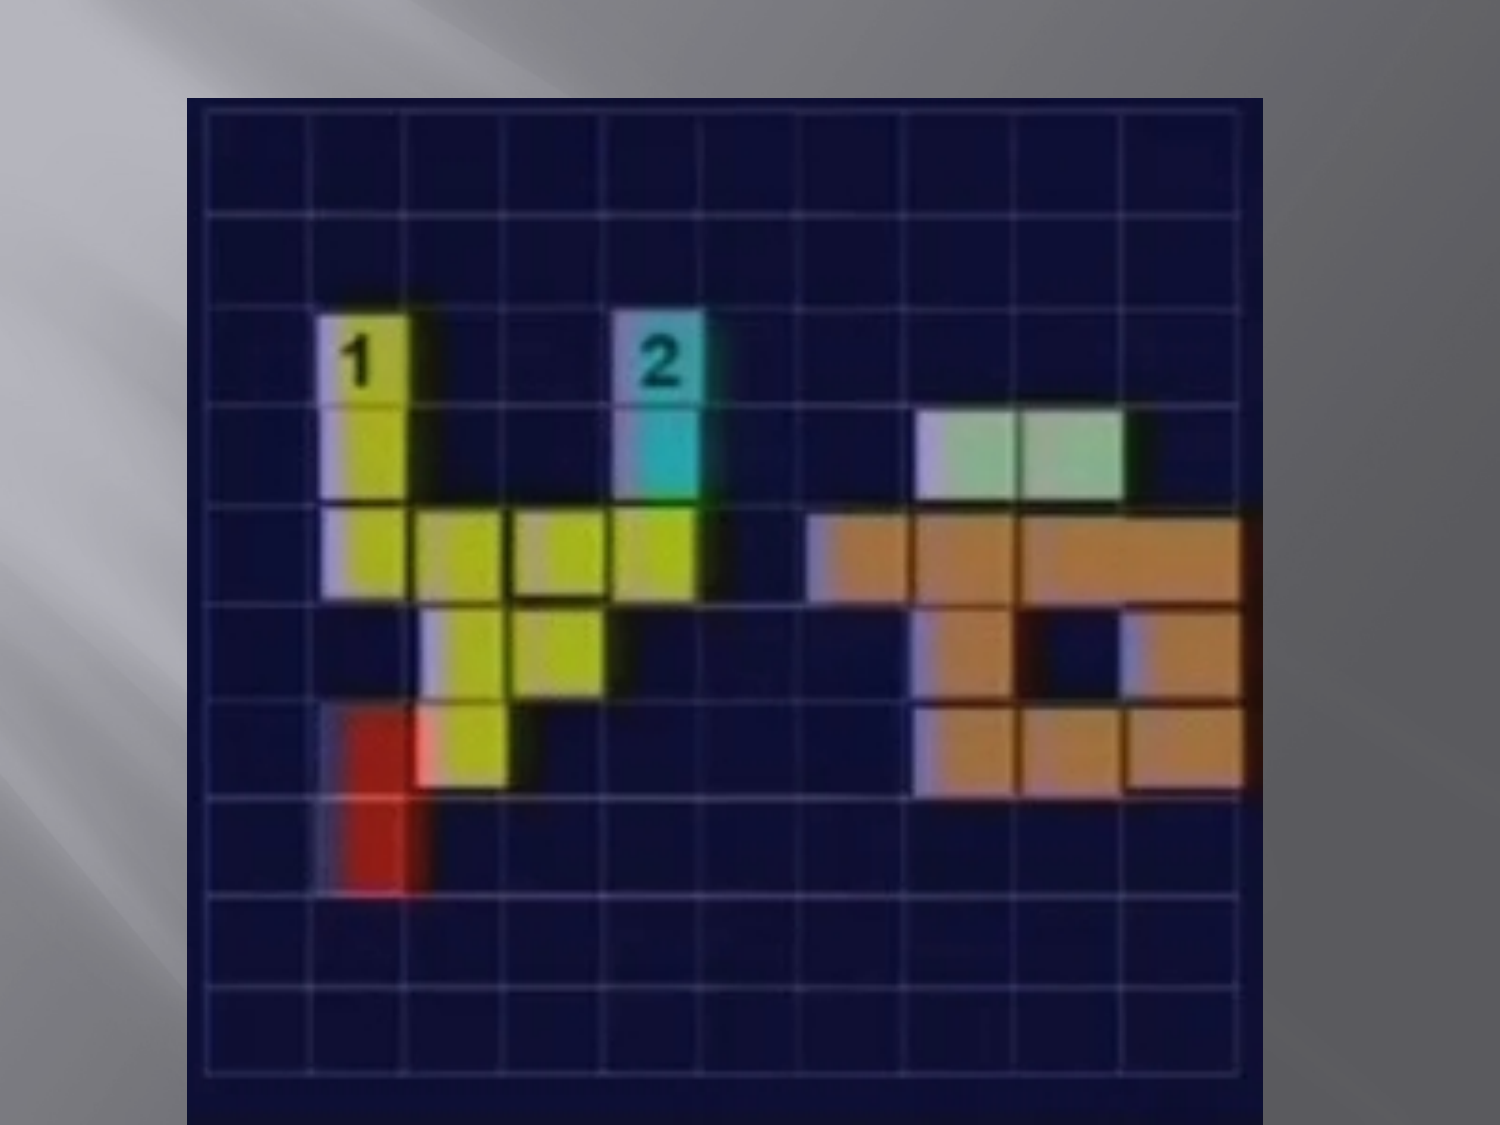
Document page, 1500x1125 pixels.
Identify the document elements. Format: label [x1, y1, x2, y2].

picture [187, 98, 1263, 1125]
